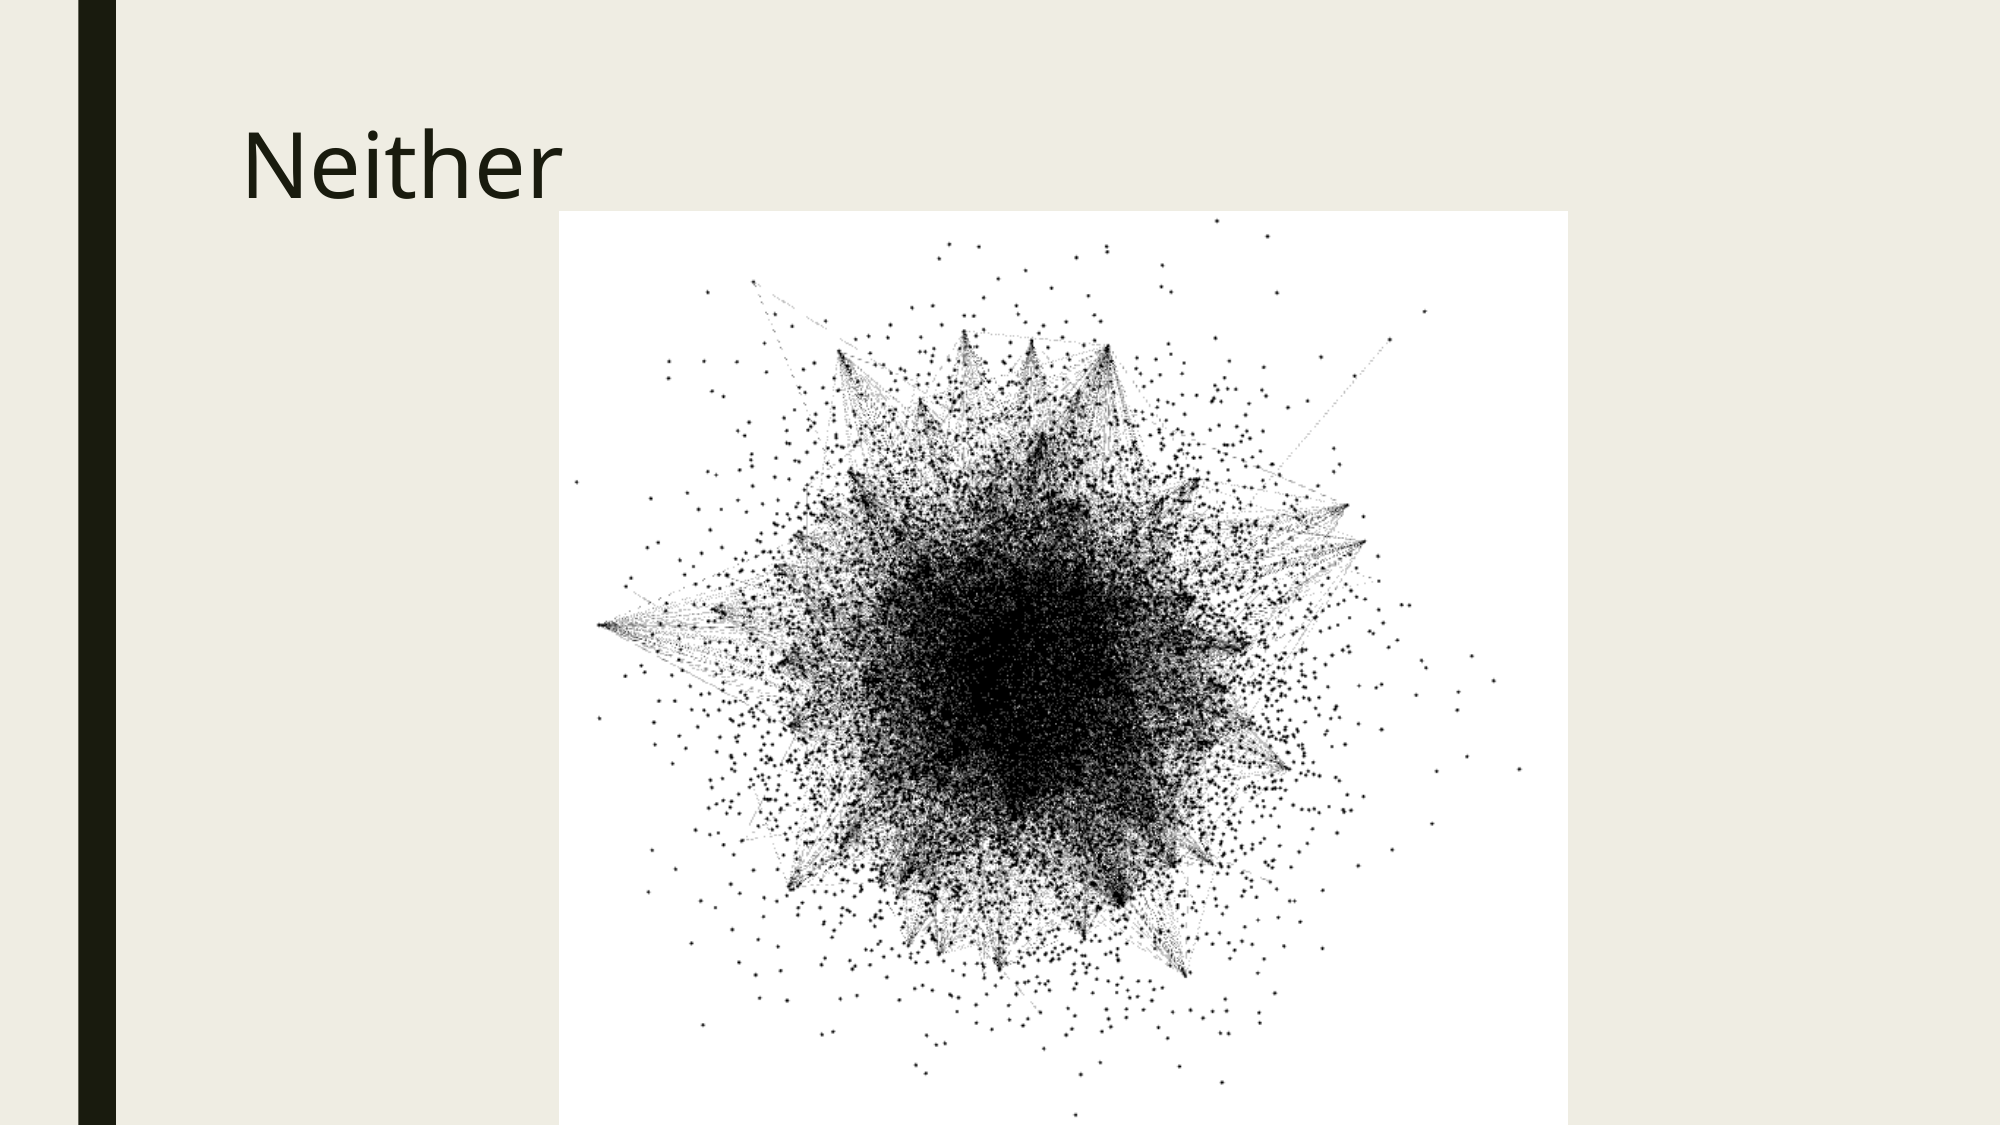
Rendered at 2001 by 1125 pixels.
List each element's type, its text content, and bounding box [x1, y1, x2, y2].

picture [559, 211, 1568, 1125]
title Neither [225, 112, 1800, 357]
